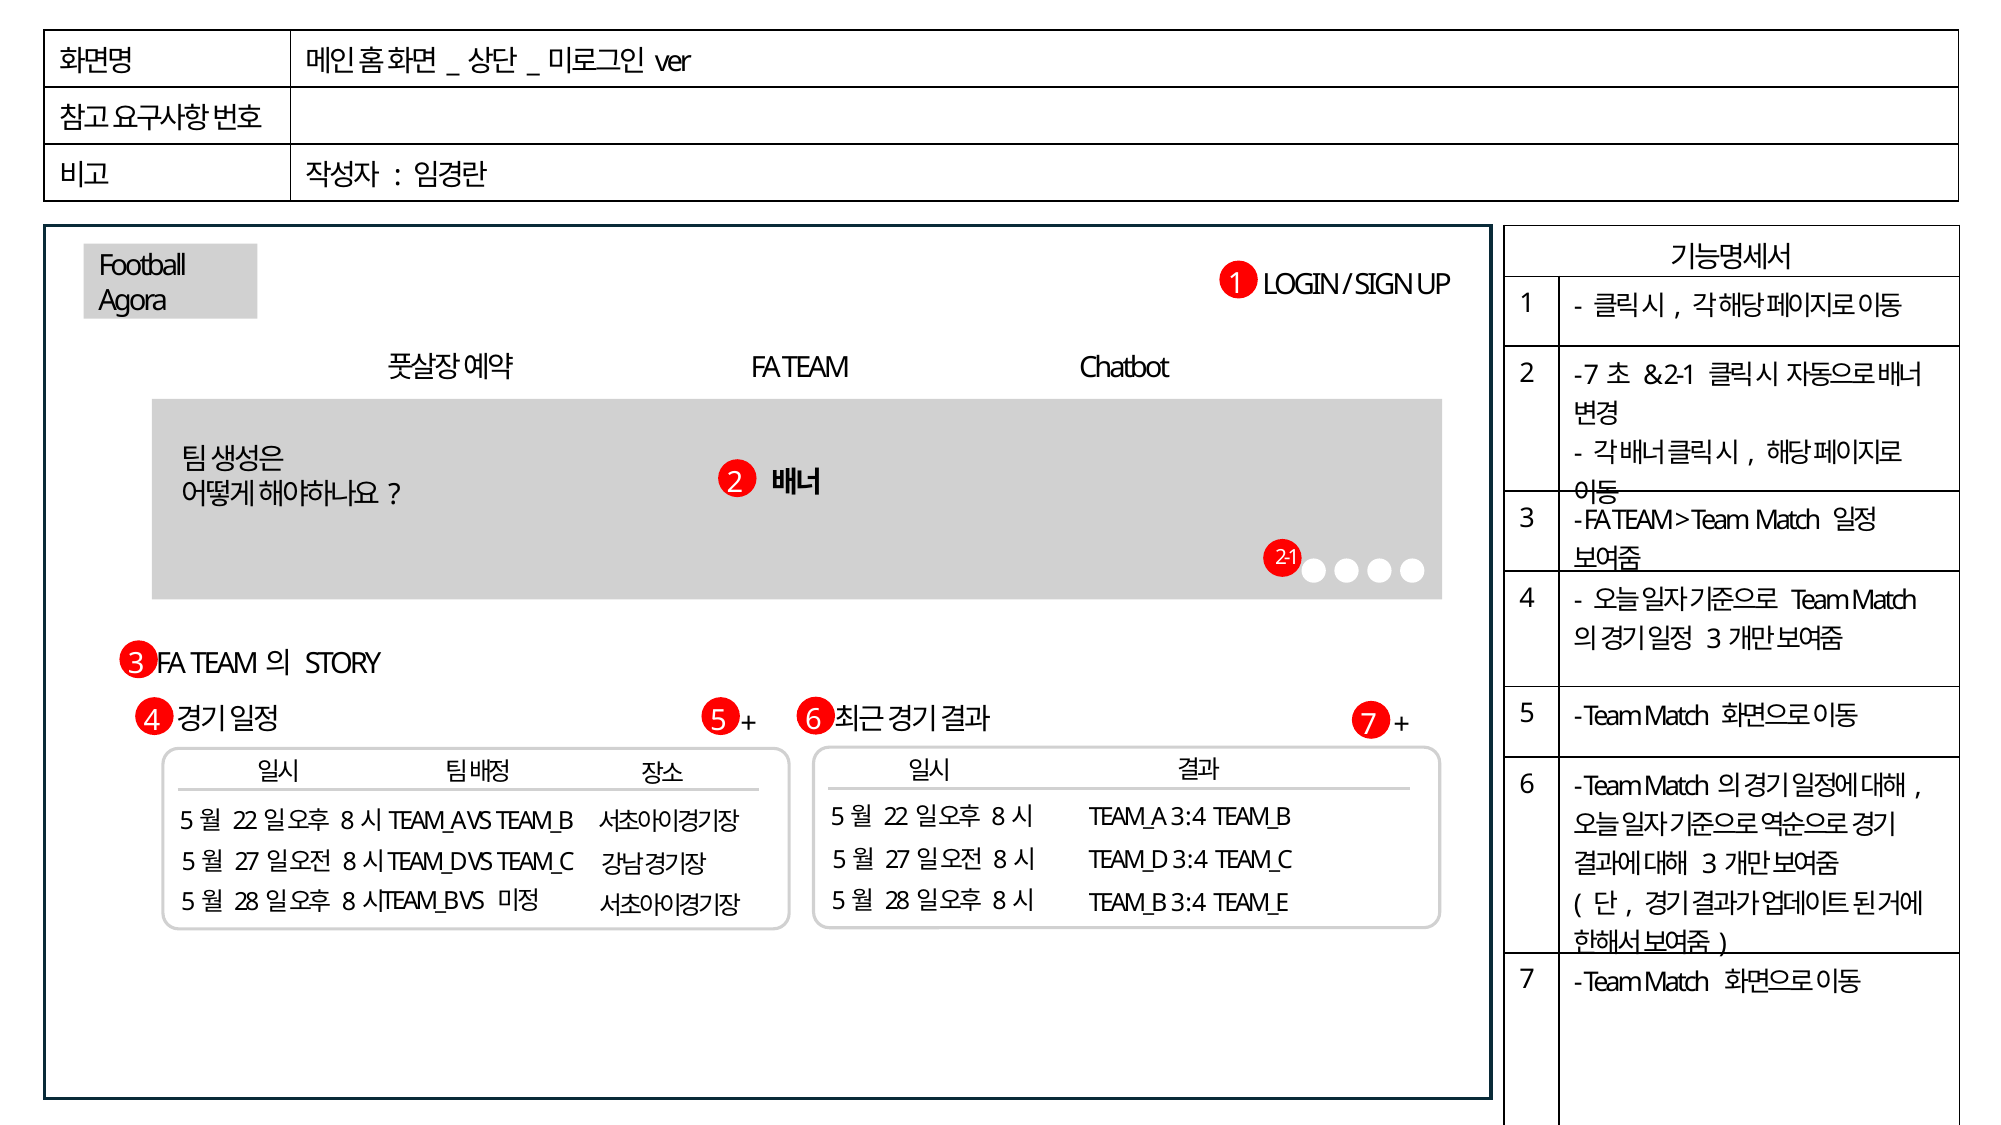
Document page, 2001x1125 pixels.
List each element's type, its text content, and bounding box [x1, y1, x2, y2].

text_box Chatbot [1064, 340, 1185, 391]
text_box 팀 배정 [430, 748, 527, 788]
table_cell - 오늘 일자 기준으로 Team Match의 경기 일정 3개만 보여줌 [1560, 572, 1959, 686]
table_cell 1 [1505, 277, 1558, 345]
text_box 5월 28일 오후 8시 [816, 877, 1051, 922]
text_box 경기 일정 [161, 692, 295, 743]
table_cell 5 [1505, 687, 1558, 756]
text_box TEAM_D 3 : 4 TEAM_C [1073, 836, 1309, 881]
text_box 팀 생성은 어떻게 해야하나요? [167, 433, 416, 518]
text_box 장소 [626, 791, 700, 796]
text_box 일시 [243, 748, 316, 788]
text_box [150, 397, 1444, 601]
text_box [43, 224, 1493, 1100]
text_box 장소 [626, 750, 700, 788]
table_cell [291, 88, 1958, 143]
text_box 5월 22일 오후 8시 [164, 797, 373, 842]
table_cell - 7초 & 2-1 클릭 시 자동으로 배너 변경 - 각 배너 클릭 시, 해당 페이지로 이동 [1560, 347, 1959, 490]
text_box TEAM_D VS TEAM_C [372, 837, 590, 883]
text_box [1304, 558, 1326, 583]
table_cell 3 [1505, 492, 1558, 570]
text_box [712, 455, 758, 508]
text_box Football Agora [82, 242, 259, 320]
table_cell 작성자 : 임경란 [291, 145, 1958, 200]
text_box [696, 693, 741, 746]
table_cell - Team Match 화면으로 이동 [1560, 687, 1959, 756]
text_box + [1392, 698, 1425, 748]
table_cell - FA TEAM > Team Match 일정 보여줌 [1560, 492, 1959, 570]
text_box 서초아이경기장 [590, 798, 756, 844]
text_box TEAM_A 3 : 4 TEAM_B [1074, 793, 1307, 836]
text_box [1346, 697, 1392, 749]
text_box FA TEAM [735, 340, 866, 391]
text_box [129, 693, 175, 746]
text_box 5월 28일 오후 8시 [166, 878, 400, 924]
text_box TEAM_B VS 미정 [366, 876, 556, 922]
text_box 배너 [758, 455, 838, 506]
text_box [1257, 535, 1317, 578]
text_box [1334, 558, 1359, 583]
table_cell 4 [1505, 572, 1558, 686]
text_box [113, 636, 159, 689]
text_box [1213, 256, 1259, 309]
text_box 서초아이경기장 [584, 882, 757, 927]
text_box [1367, 558, 1392, 583]
text_box [811, 745, 1442, 930]
table_cell - Team Match의 경기 일정에 대해, 오늘 일자 기준으로 역순으로 경기 결과에 대해 3개만 보여줌 ( 단, 경기 결과가 업데이트 된 거에 한해서 보여줌) [1560, 758, 1959, 952]
text_box 최근 경기 결과 [820, 692, 1007, 743]
table_header 기능명세서 [1505, 226, 1959, 276]
text_box 강남 경기장 [590, 841, 723, 882]
table_cell 비고 [45, 145, 290, 200]
table_header 화면명 [45, 31, 290, 86]
text_box 5월 27일 오전 8시 [166, 837, 372, 878]
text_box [791, 693, 836, 745]
table_cell 2 [1505, 347, 1558, 490]
table_cell 참고 요구사항 번호 [45, 88, 290, 143]
text_box TEAM_A VS TEAM_B [373, 796, 590, 837]
text_box LOGIN / SIGN UP [1259, 257, 1467, 308]
text_box 5월 27일 오전 8시 [817, 836, 1051, 877]
text_box 일시 [893, 747, 966, 787]
text_box TEAM_B 3 : 4 TEAM_E [1074, 878, 1305, 924]
table_cell - 클릭 시, 각 해당 페이지로 이동 [1560, 277, 1959, 345]
text_box [161, 746, 791, 931]
table_cell 6 [1505, 758, 1558, 952]
text_box + [725, 696, 772, 747]
text_box FA TEAM의 STORY [159, 637, 397, 687]
text_box 5월 22일 오후 8시 [815, 792, 1050, 838]
table_cell - Team Match 화면으로 이동 [1560, 954, 1959, 1125]
table_header 메인 홈 화면_상단_미로그인ver [291, 31, 1958, 86]
text_box 풋살장 예약 [372, 340, 530, 391]
text_box [1400, 558, 1425, 583]
text_box 결과 [1163, 745, 1236, 787]
table_cell 7 [1505, 954, 1558, 1125]
